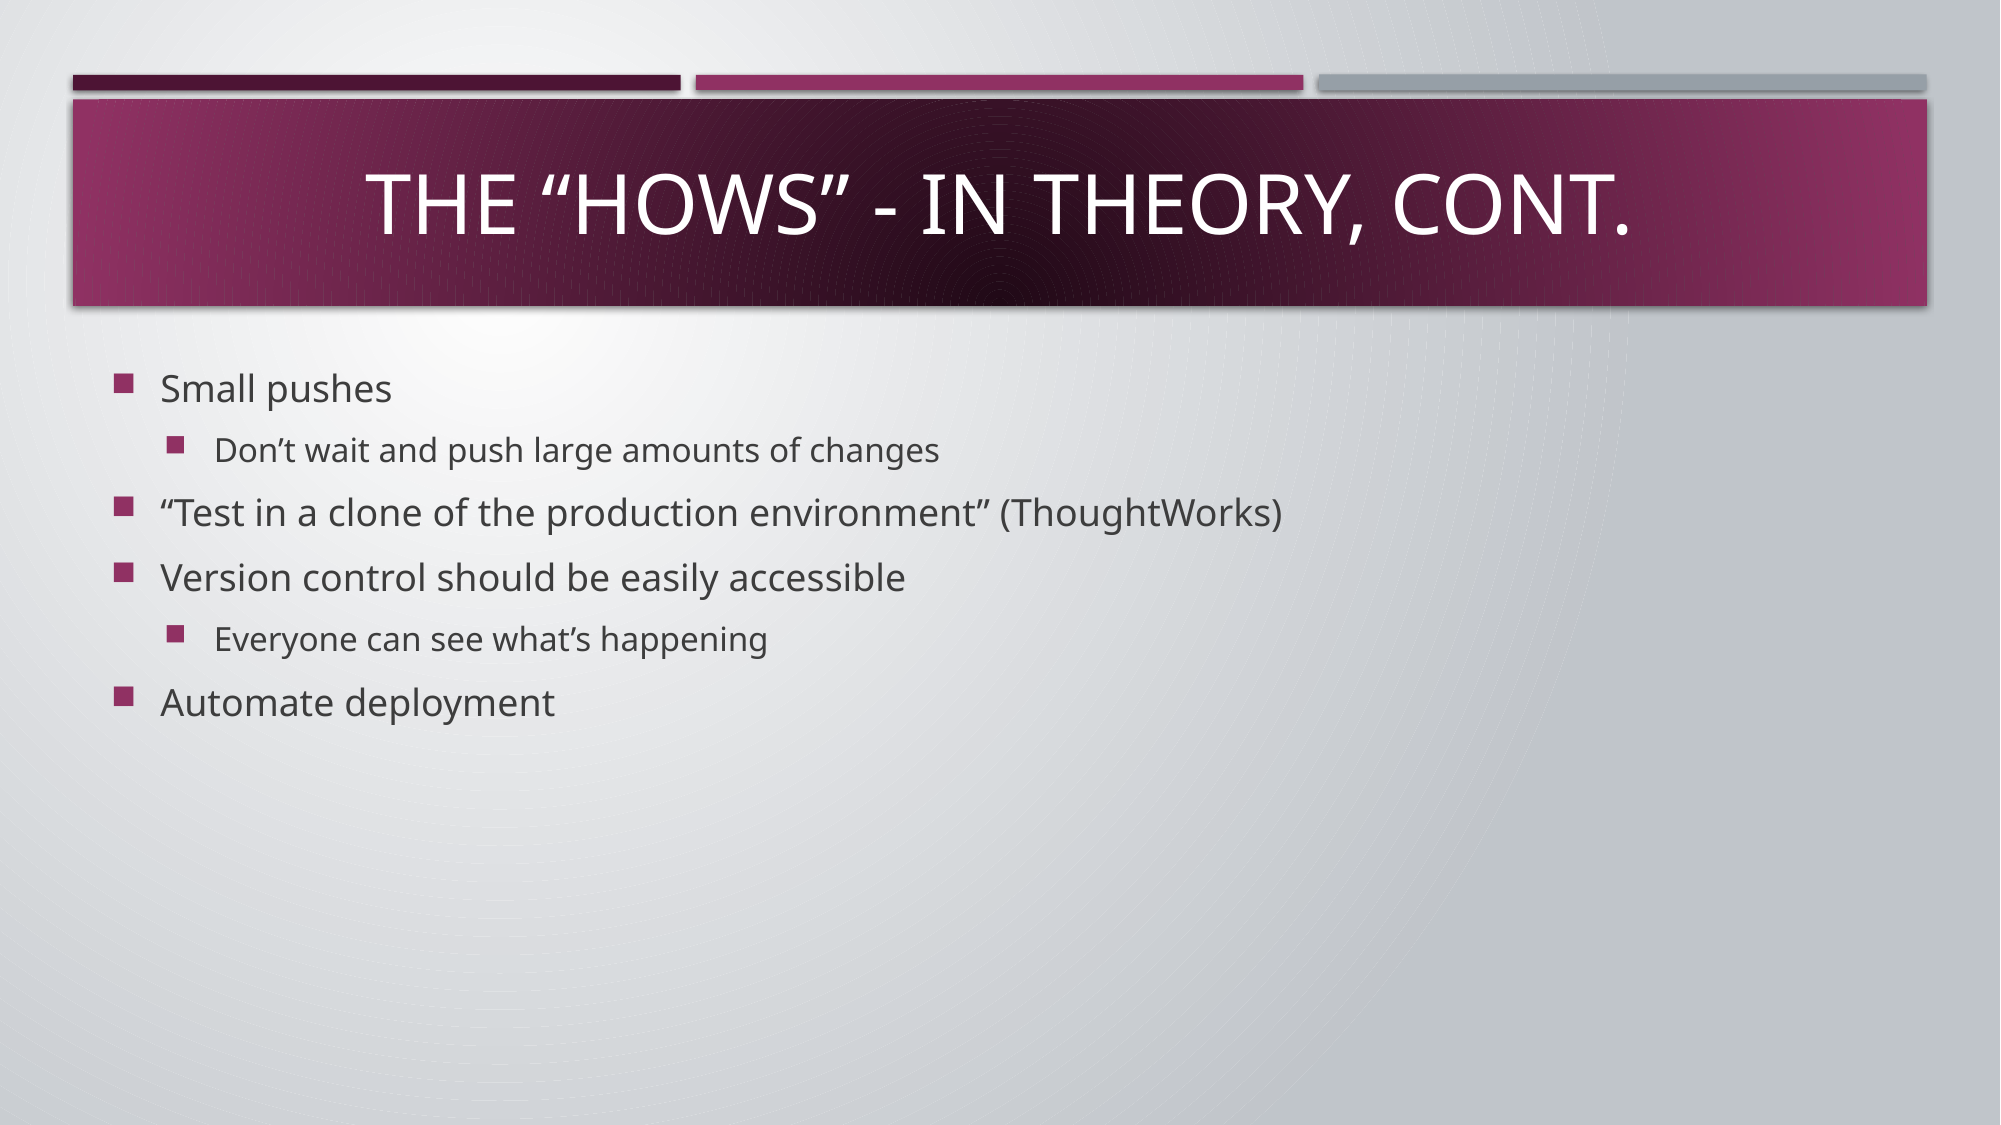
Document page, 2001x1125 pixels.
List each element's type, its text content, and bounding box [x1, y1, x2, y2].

title The “Hows” - In theory, cont. [95, 119, 1905, 282]
list Small pushes Don’t wait and push large amounts of changes “Test in a clone of the production environment” (ThoughtWorks) Version control should be easily accessible Everyone can see what’s happening Automate deployment [95, 357, 1905, 962]
